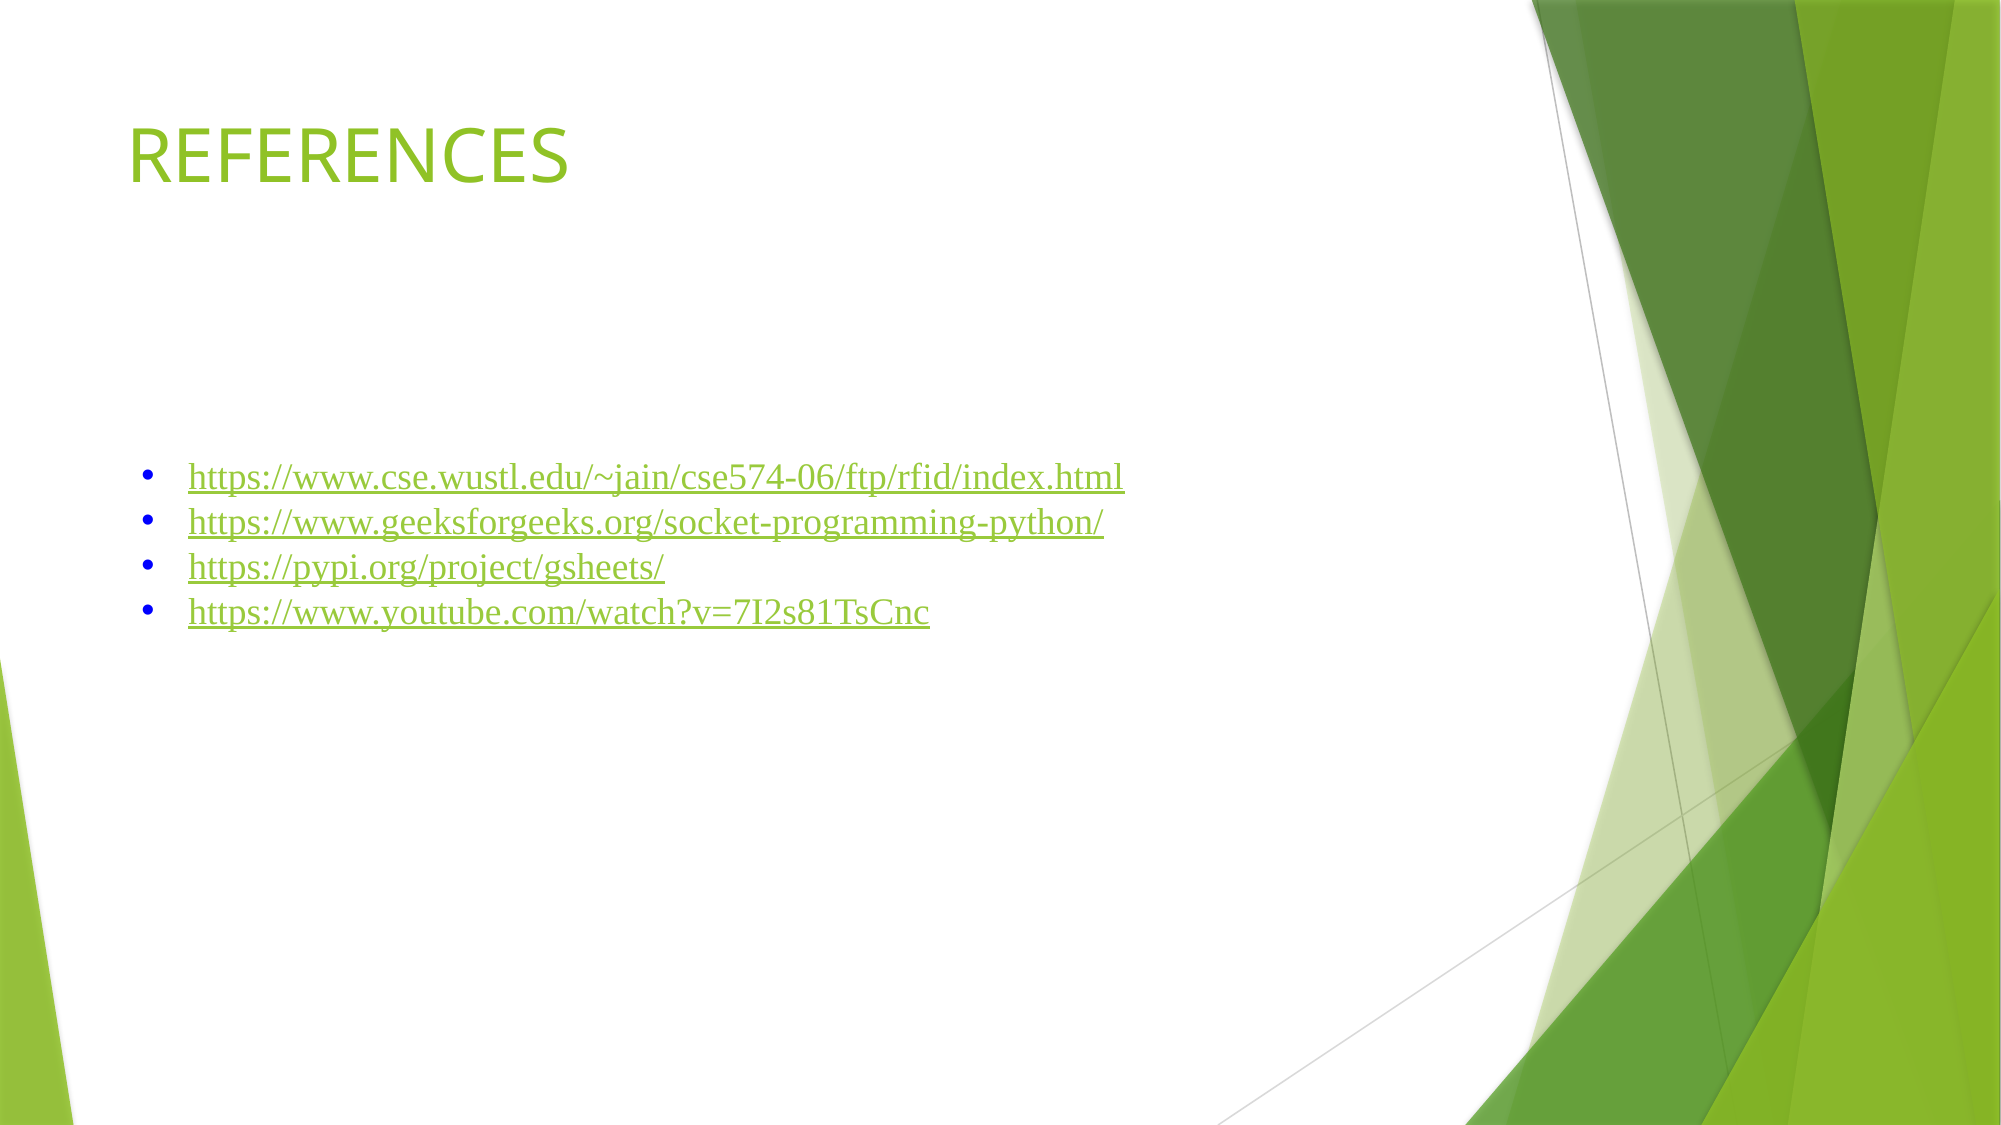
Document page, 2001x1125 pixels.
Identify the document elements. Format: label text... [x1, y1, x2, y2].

text_box https://www.cse.wustl.edu/~jain/cse574-06/ftp/rfid/index.html https://www.geeksforgeeks.org/socket-programming-python/ https://pypi.org/project/gsheets/ https://www.youtube.com/watch?v=7I2s81TsCnc [126, 444, 1498, 640]
title REFERENCES [111, 99, 1522, 317]
